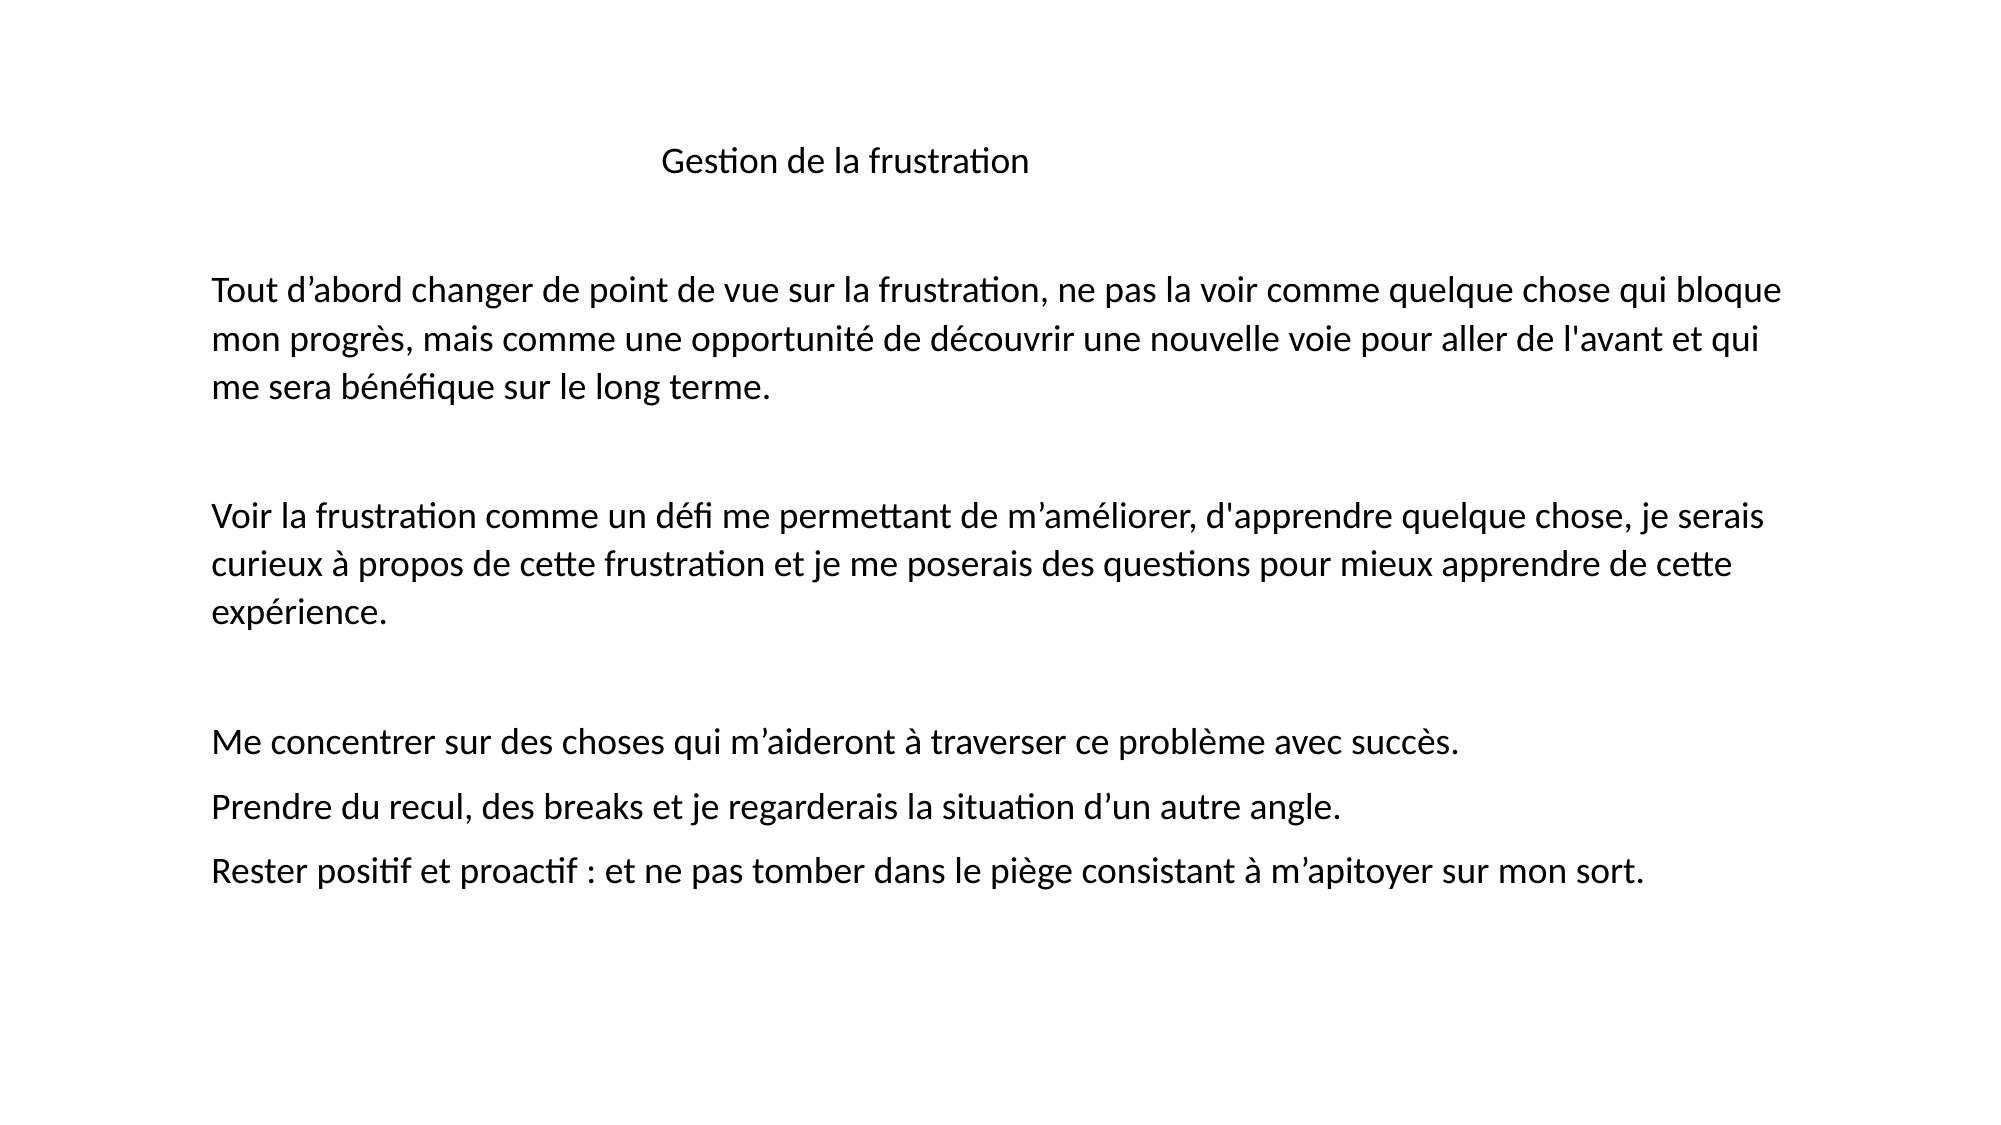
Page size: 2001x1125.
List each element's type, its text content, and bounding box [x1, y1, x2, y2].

text_box Gestion de la frustration Tout d’abord changer de point de vue sur la frustration, ne pas la voir comme quelque chose qui bloque mon progrès, mais comme une opportunité de découvrir une nouvelle voie pour aller de l'avant et qui me sera bénéfique sur le long terme. Voir la frustration comme un défi me permettant de m’améliorer, d'apprendre quelque chose, je serais curieux à propos de cette frustration et je me poserais des questions pour mieux apprendre de cette expérience. Me concentrer sur des choses qui m’aideront à traverser ce problème avec succès. Prendre du recul, des breaks et je regarderais la situation d’un autre angle. Rester positif et proactif : et ne pas tomber dans le piège consistant à m’apitoyer sur mon sort. [196, 125, 1822, 899]
